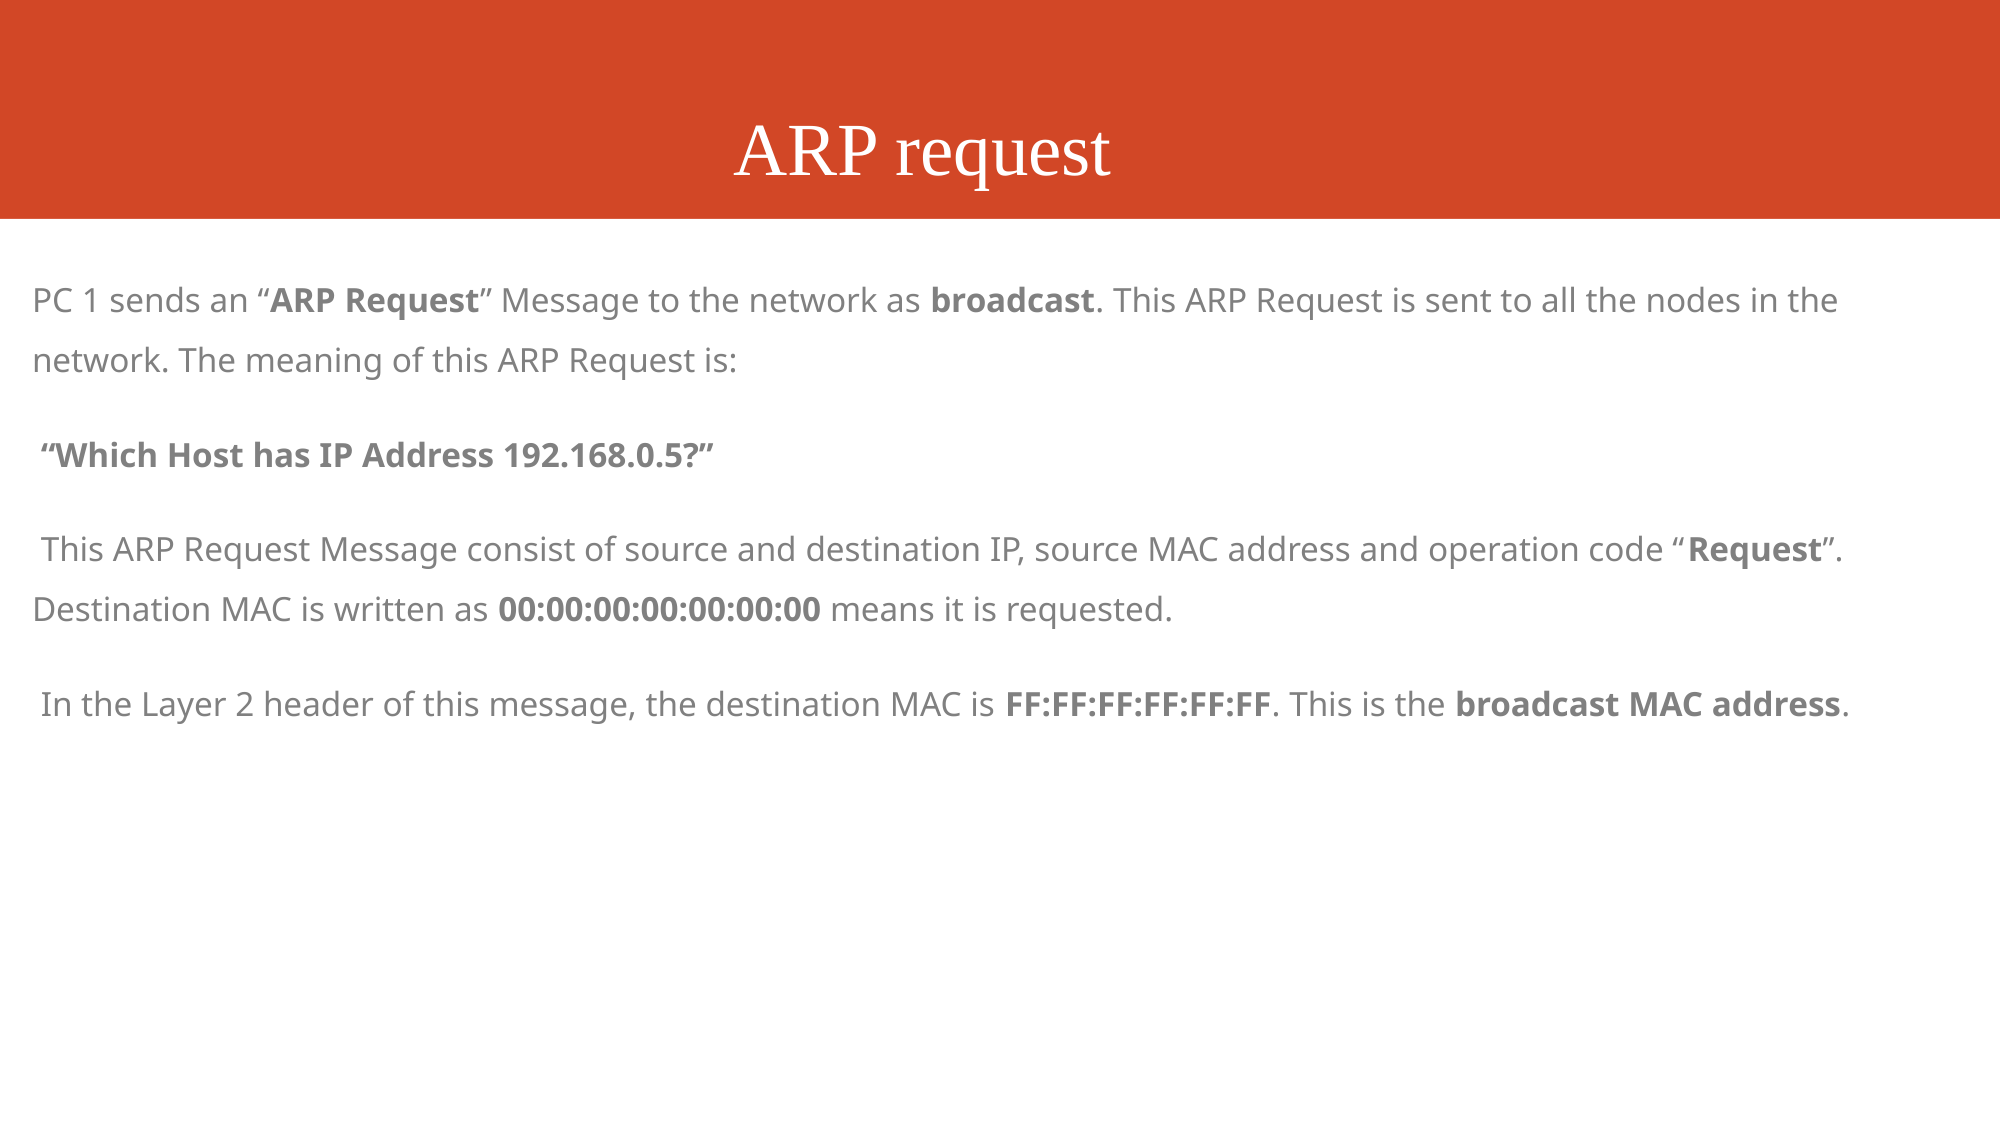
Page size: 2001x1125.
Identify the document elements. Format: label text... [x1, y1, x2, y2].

title ARP request [41, 0, 1805, 199]
list PC 1 sends an “ARP Request” Message to the network as broadcast. This ARP Request is sent to all the nodes in the network. The meaning of this ARP Request is: “Which Host has IP Address 192.168.0.5?” This ARP Request Message consist of source and destination IP, source MAC address and operation code “Request”. Destination MAC is written as 00:00:00:00:00:00:00 means it is requested. In the Layer 2 header of this message, the destination MAC is FF:FF:FF:FF:FF:FF. This is the broadcast MAC address. [17, 251, 1959, 1030]
